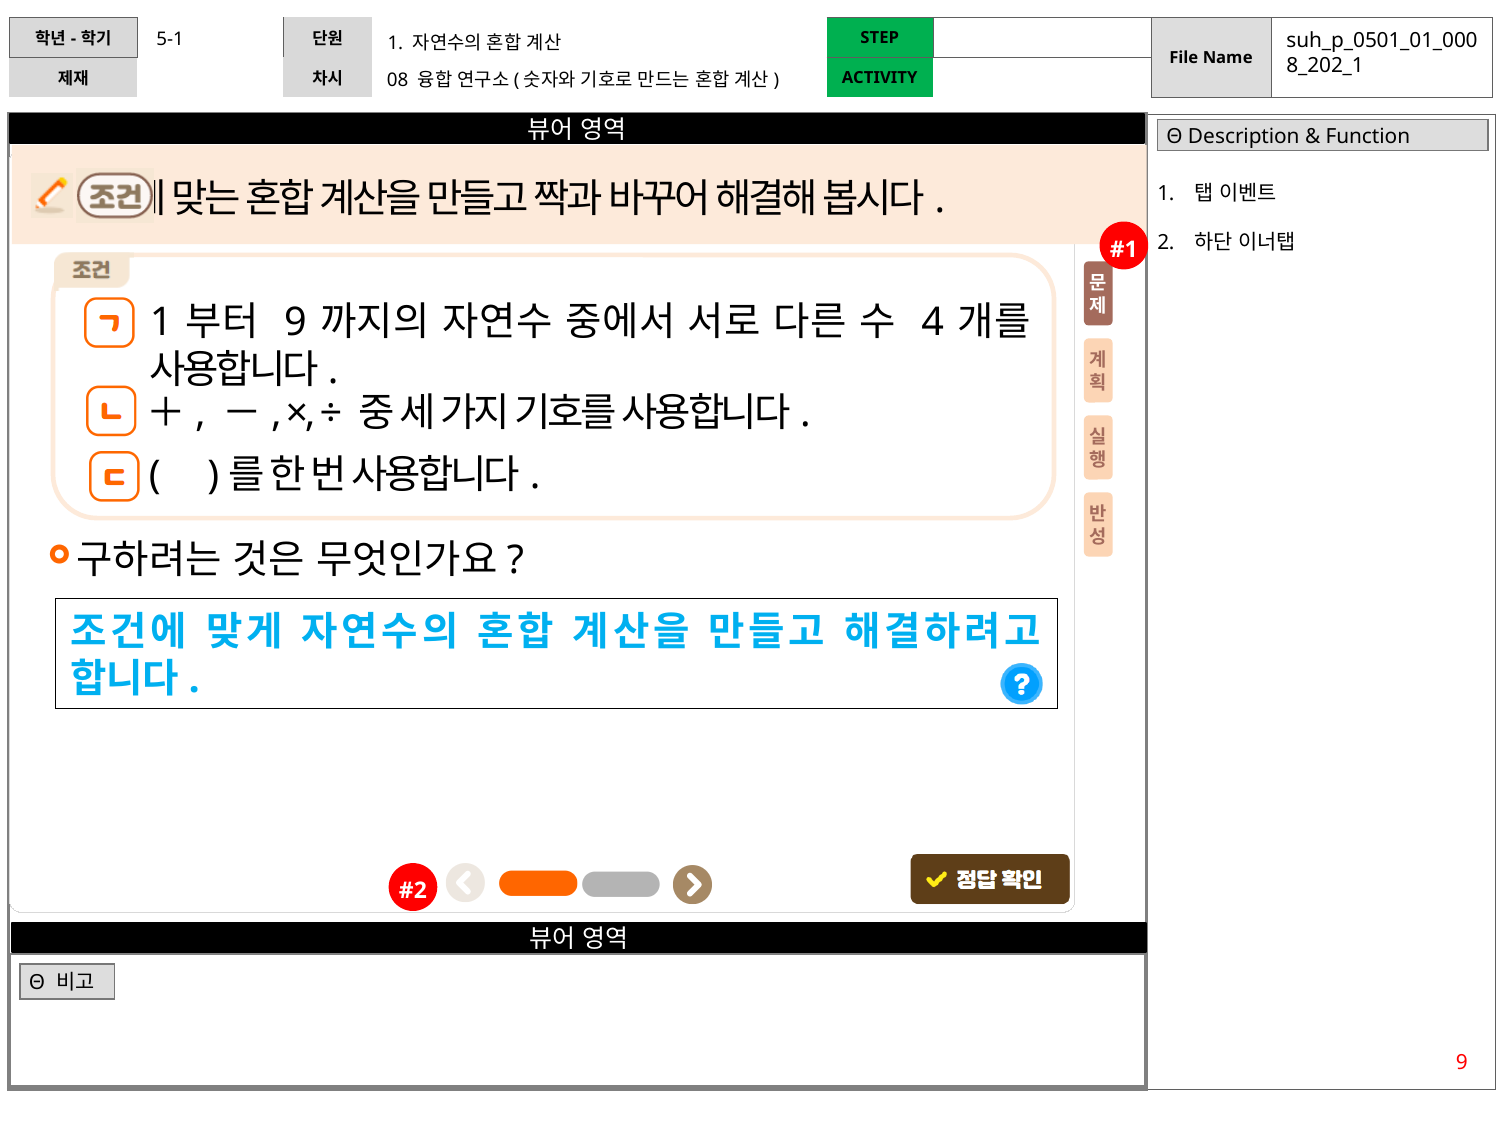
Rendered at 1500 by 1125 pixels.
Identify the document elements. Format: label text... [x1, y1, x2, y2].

text_box 탭 이벤트 하단 이너탭 [1142, 171, 1497, 381]
picture [81, 294, 136, 349]
text_box [50, 252, 1057, 521]
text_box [444, 861, 714, 905]
picture [76, 167, 154, 223]
text_box #1 [1097, 219, 1151, 272]
text_box #2 [386, 860, 439, 914]
text_box 1. 자연수의 혼합 계산 [372, 23, 828, 48]
picture [909, 851, 1072, 906]
text_box ( )를 한 번 사용합니다. [137, 441, 1042, 504]
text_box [1083, 260, 1113, 557]
picture [83, 383, 137, 439]
text_box [9, 157, 1075, 913]
text_box ＋, －, ×, ÷ 중 세 가지 기호를 사용합니다. [131, 379, 1039, 441]
picture [47, 541, 71, 567]
text_box 08 융합 연구소(숫자와 기호로 만드는 혼합 계산) [372, 60, 821, 96]
text_box [10, 143, 1149, 246]
text_box 1부터 9까지의 자연수 중에서 서로 다른 수 4개를 사용합니다. [135, 288, 1043, 399]
text_box [1145, 295, 1500, 461]
picture [85, 448, 141, 504]
table_header Θ Description & Function [1158, 120, 1487, 150]
text_box 구하려는 것은 무엇인가요? [61, 527, 1063, 590]
text_box suh_p_0501_01_0008_202_1 [1271, 18, 1500, 84]
text_box 5-1 [141, 18, 284, 55]
picture [54, 249, 134, 292]
picture [31, 173, 73, 218]
text_box 조건에 맞게 자연수의 혼합 계산을 만들고 해결하려고 합니다. [55, 598, 1058, 709]
text_box 에 맞는 혼합 계산을 만들고 짝과 바꾸어 해결해 봅시다. [63, 165, 1150, 228]
picture [999, 661, 1043, 705]
